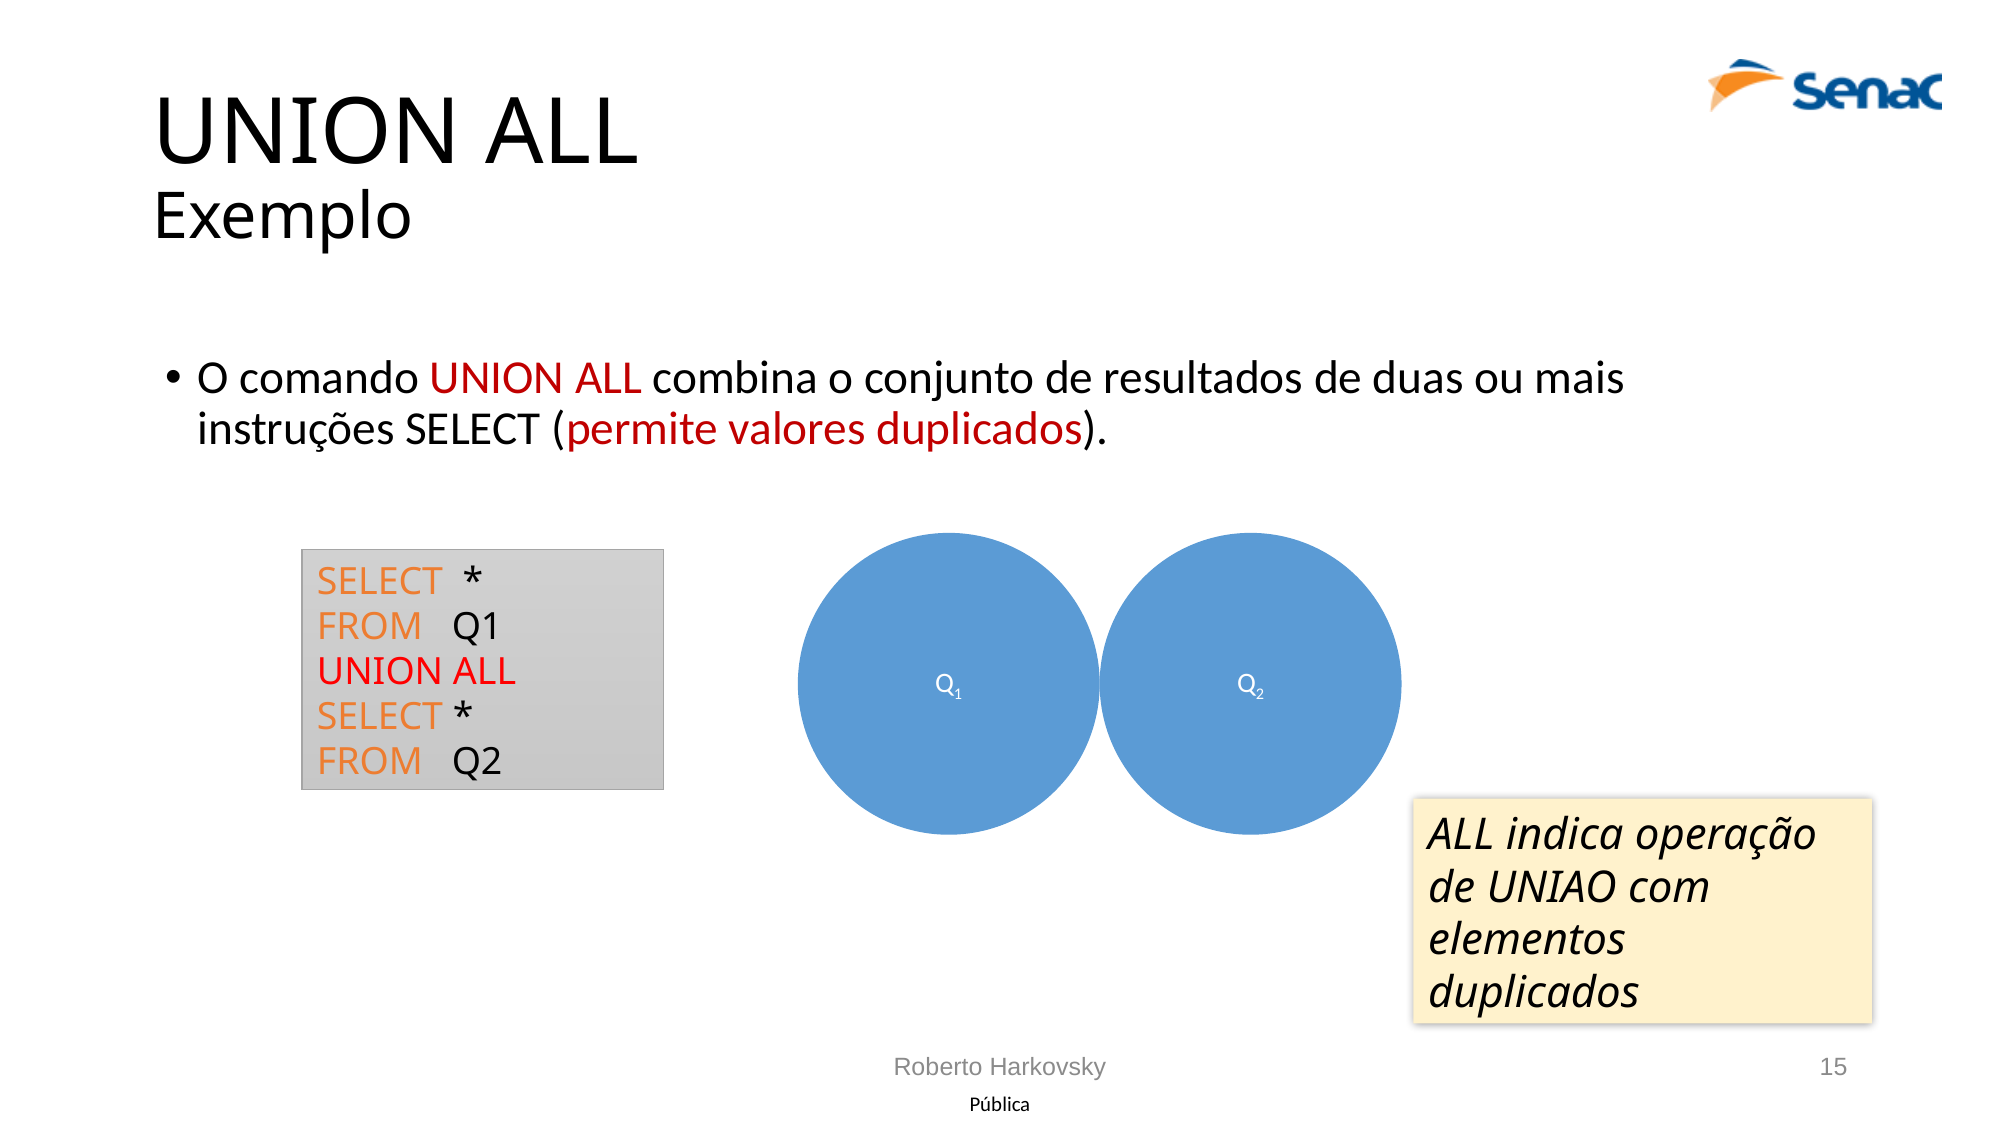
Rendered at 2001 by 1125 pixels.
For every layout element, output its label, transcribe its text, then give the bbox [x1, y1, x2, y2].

title UNION ALL Exemplo [137, 59, 1863, 278]
text_box ALL indica operação de UNIAO com elementos duplicados [1413, 798, 1872, 1024]
list O comando UNION ALL combina o conjunto de resultados de duas ou mais instruções SELECT (permite valores duplicados). [150, 345, 1713, 464]
footer Roberto Harkovsky [662, 1042, 1338, 1103]
slide_number 15 [1412, 1042, 1863, 1103]
picture [1863, 59, 1942, 112]
text_box SELECT * FROM Q1 UNION ALL SELECT * FROM Q2 [301, 549, 664, 790]
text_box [797, 532, 1402, 835]
